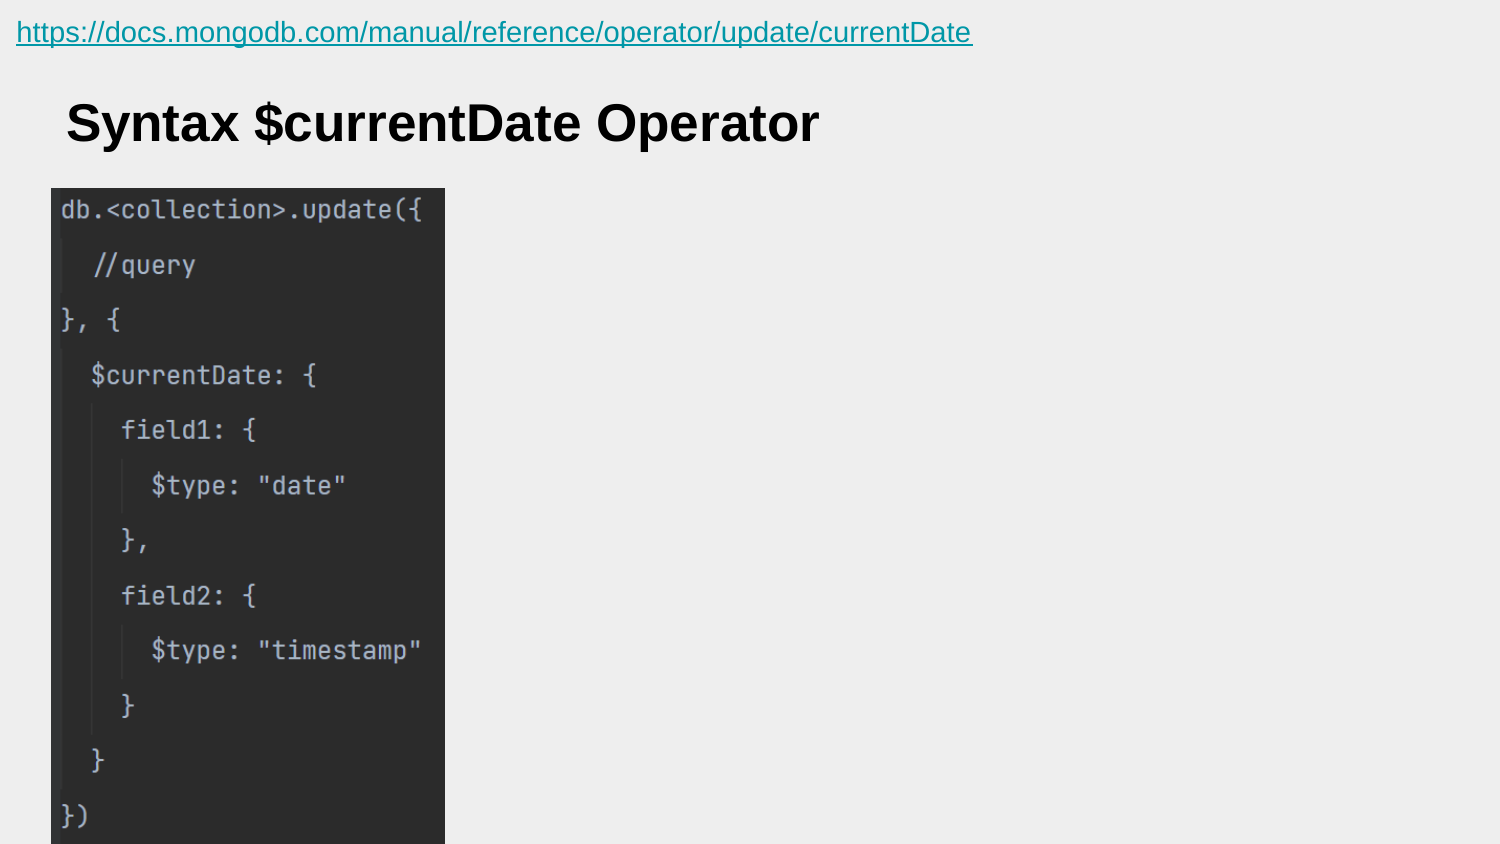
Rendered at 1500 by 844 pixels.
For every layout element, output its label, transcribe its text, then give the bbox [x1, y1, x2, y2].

text_box https://docs.mongodb.com/manual/reference/operator/update/currentDate [1, 0, 1500, 64]
title Syntax $currentDate Operator [51, 72, 1449, 167]
picture [50, 188, 446, 844]
